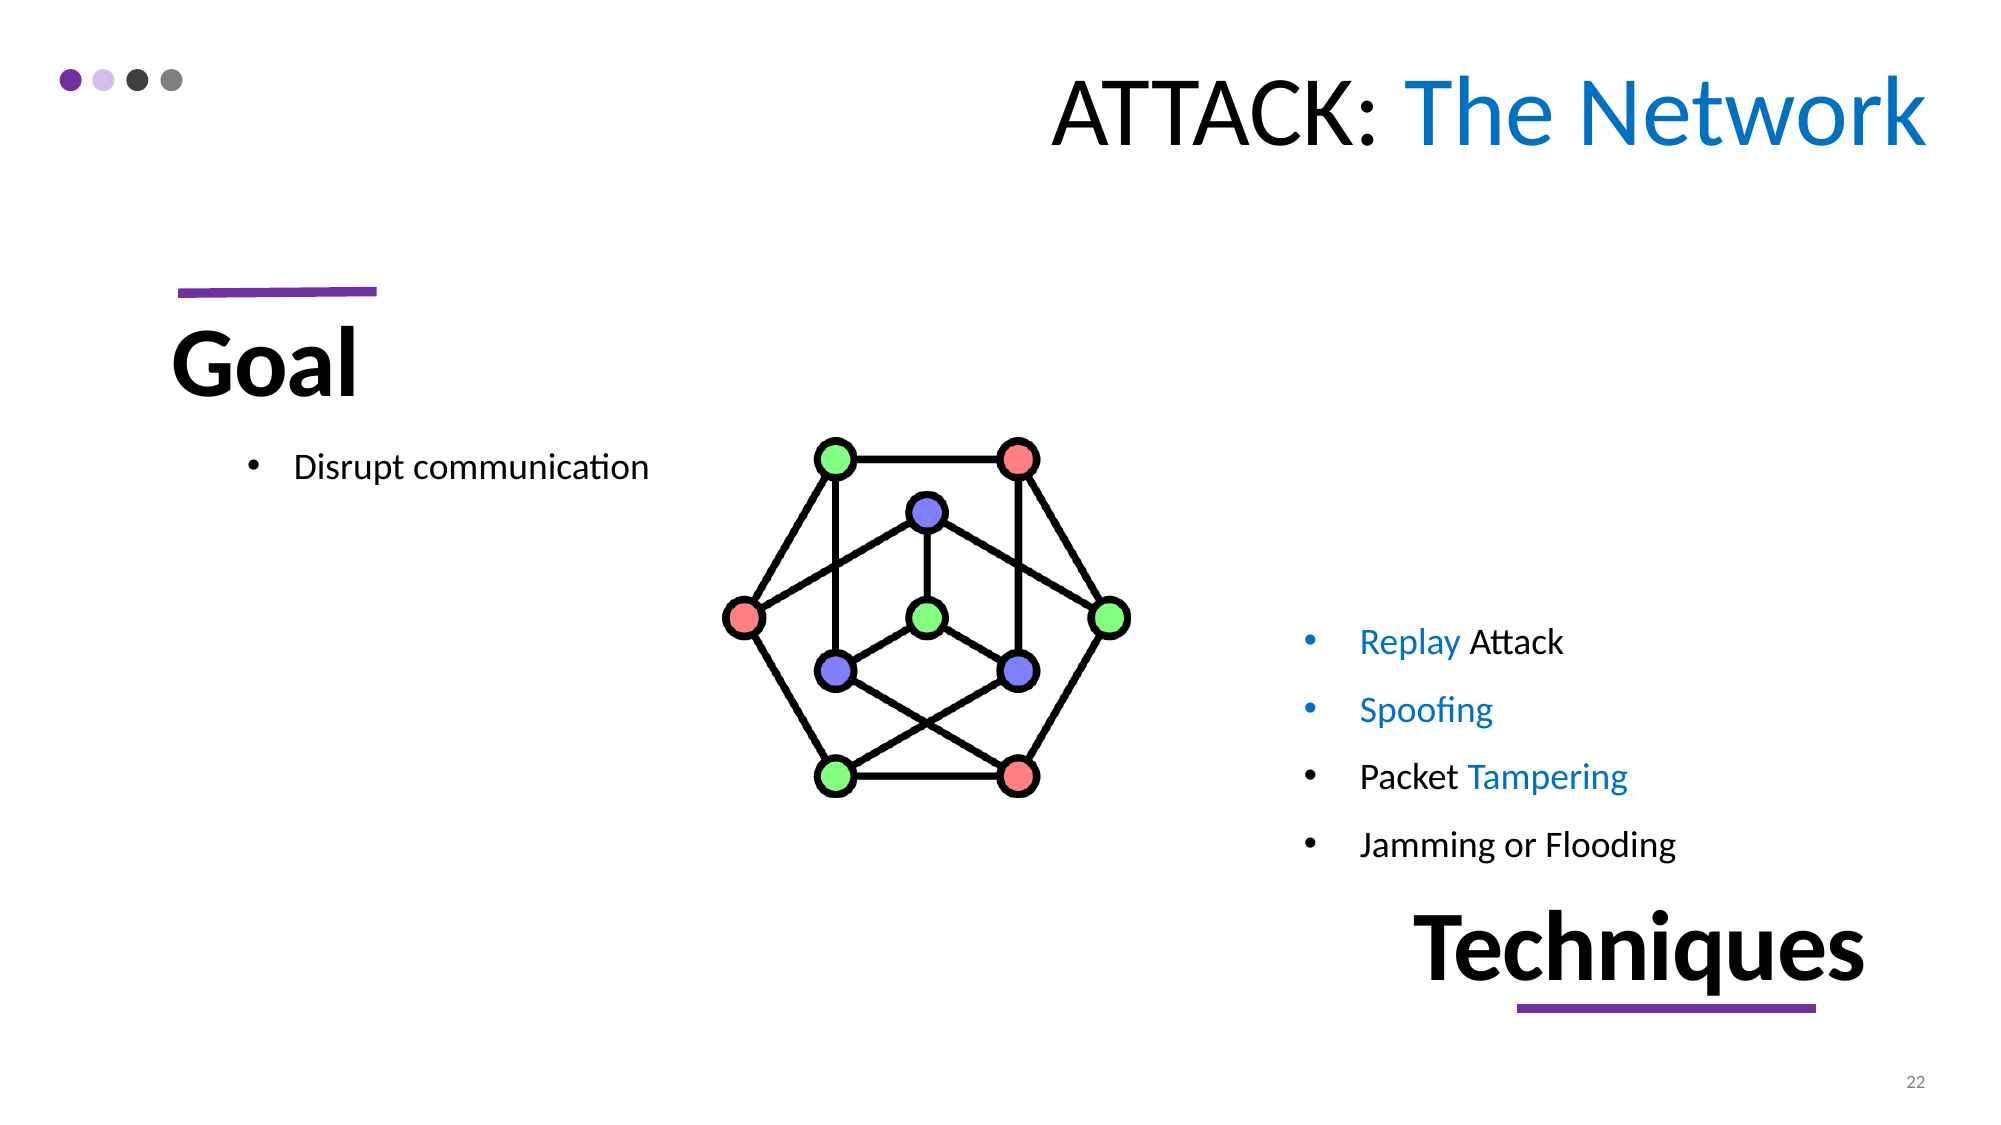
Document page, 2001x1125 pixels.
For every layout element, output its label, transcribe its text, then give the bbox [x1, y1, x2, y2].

text_box Goal [156, 277, 1807, 425]
text_box Disrupt communication [232, 425, 666, 630]
picture [722, 437, 1131, 798]
text_box ATTACK: The Network [1037, 38, 1944, 173]
text_box Techniques [1017, 861, 1882, 1009]
slide_number 22 [1490, 1060, 1941, 1102]
text_box Replay Attack Spoofing Packet Tampering Jamming or Flooding [1288, 587, 1692, 873]
